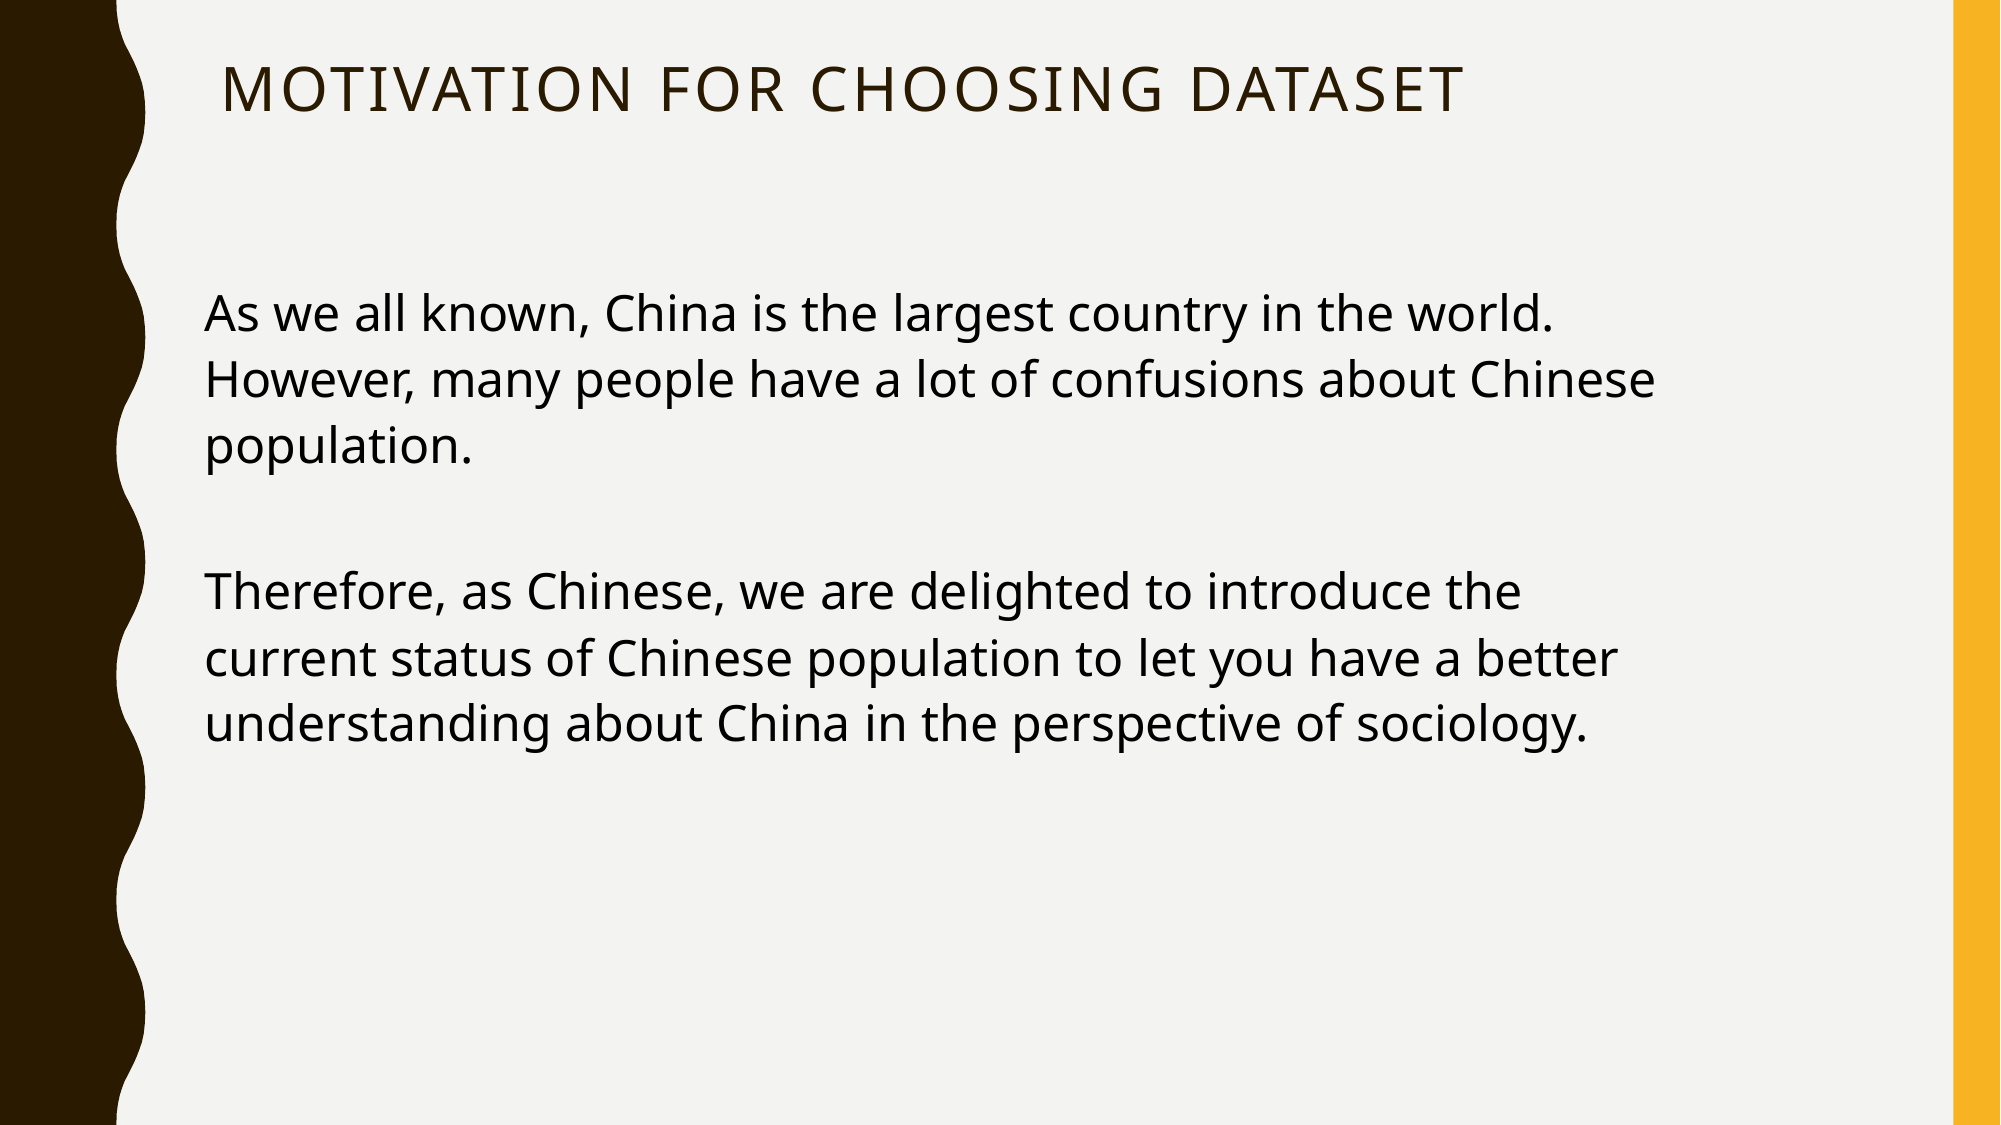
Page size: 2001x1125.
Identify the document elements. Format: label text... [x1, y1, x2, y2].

title Motivation for choosing dataset [205, 50, 1875, 363]
list As we all known, China is the largest country in the world. However, many people have a lot of confusions about Chinese population. Therefore, as Chinese, we are delighted to introduce the current status of Chinese population to let you have a better understanding about China in the perspective of sociology. [189, 268, 1698, 913]
